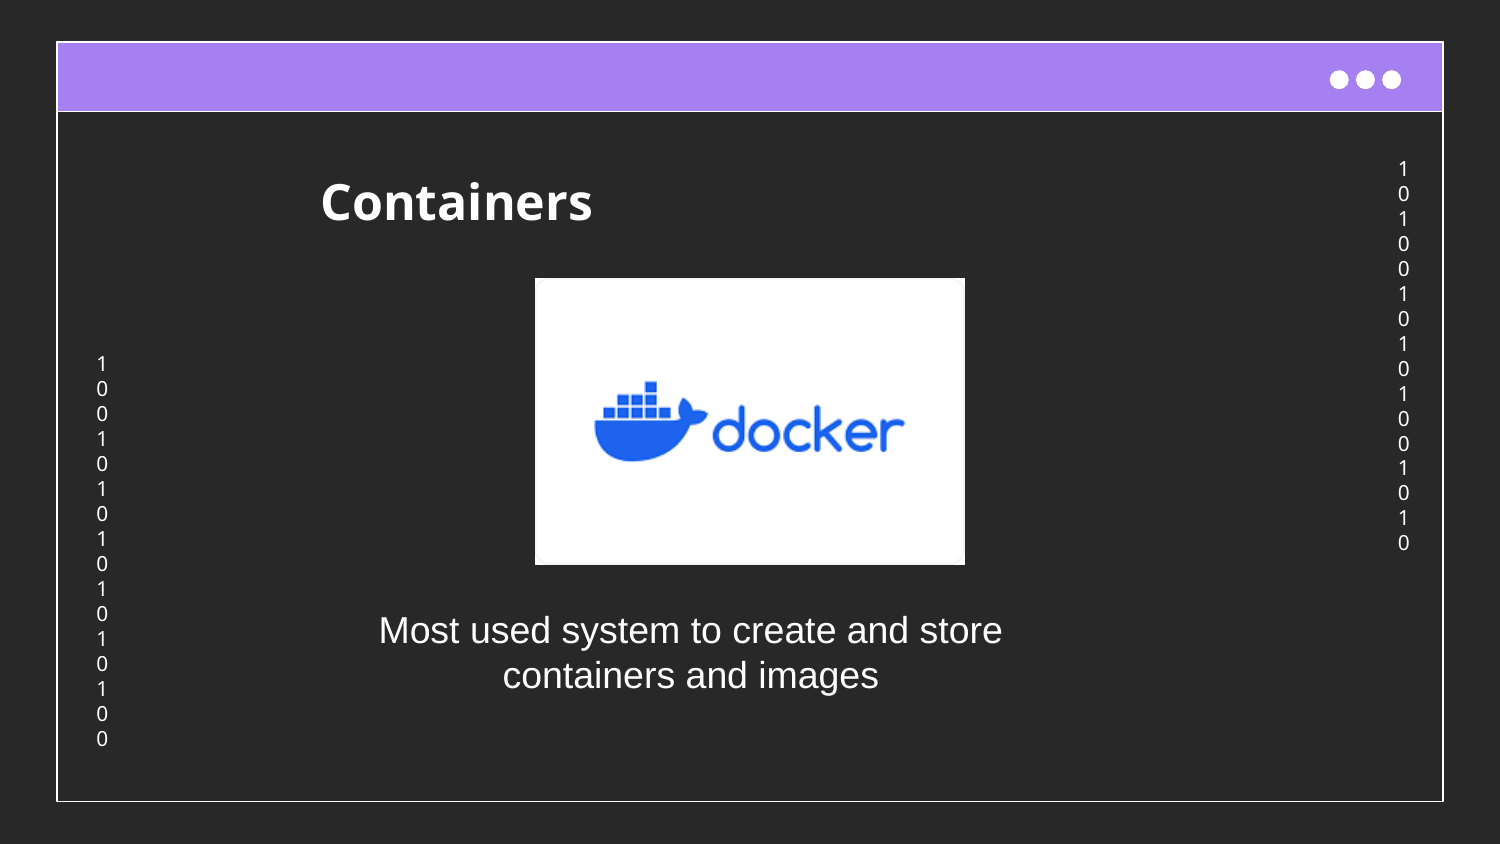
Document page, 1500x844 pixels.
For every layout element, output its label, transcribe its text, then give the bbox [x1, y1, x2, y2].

text_box Most used system to create and store containers and images [287, 599, 1095, 704]
title Containers [305, 155, 802, 235]
picture [534, 278, 965, 566]
